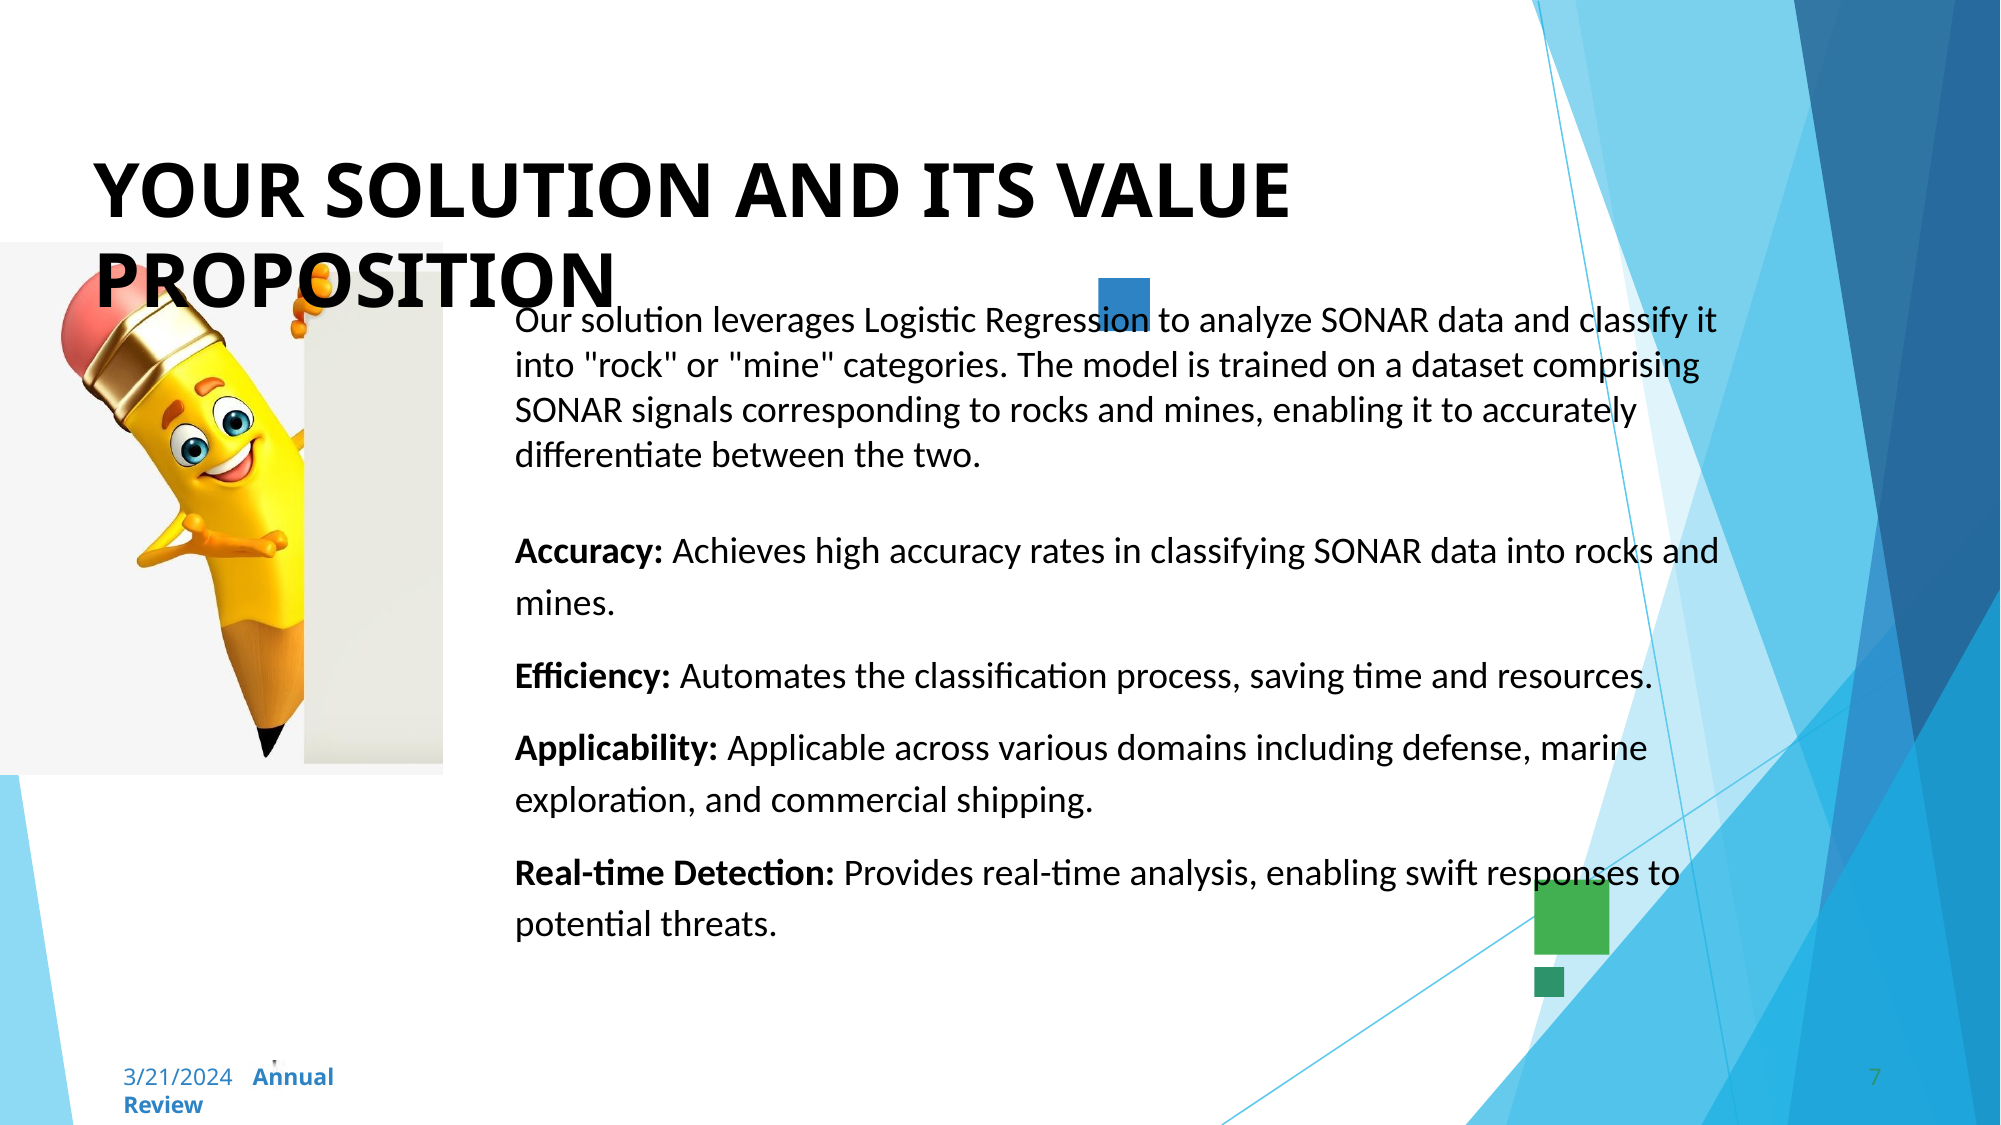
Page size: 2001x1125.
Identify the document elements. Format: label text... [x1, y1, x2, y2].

text_box Our solution leverages Logistic Regression to analyze SONAR data and classify it into "rock" or "mine" categories. The model is trained on a dataset comprising SONAR signals corresponding to rocks and mines, enabling it to accurately differentiate between the two. Accuracy: Achieves high accuracy rates in classifying SONAR data into rocks and mines. Efficiency: Automates the classification process, saving time and resources. Applicability: Applicable across various domains including defense, marine exploration, and commercial shipping. Real-time Detection: Provides real-time analysis, enabling swift responses to potential threats. [499, 287, 1775, 1018]
text_box 3/21/2024 Annual Review [121, 1103, 417, 1118]
picture [110, 1060, 463, 1094]
slide_number 7 [1849, 1061, 1890, 1125]
title YOUR SOLUTION AND ITS VALUE PROPOSITION [91, 63, 1694, 331]
picture [0, 241, 443, 776]
